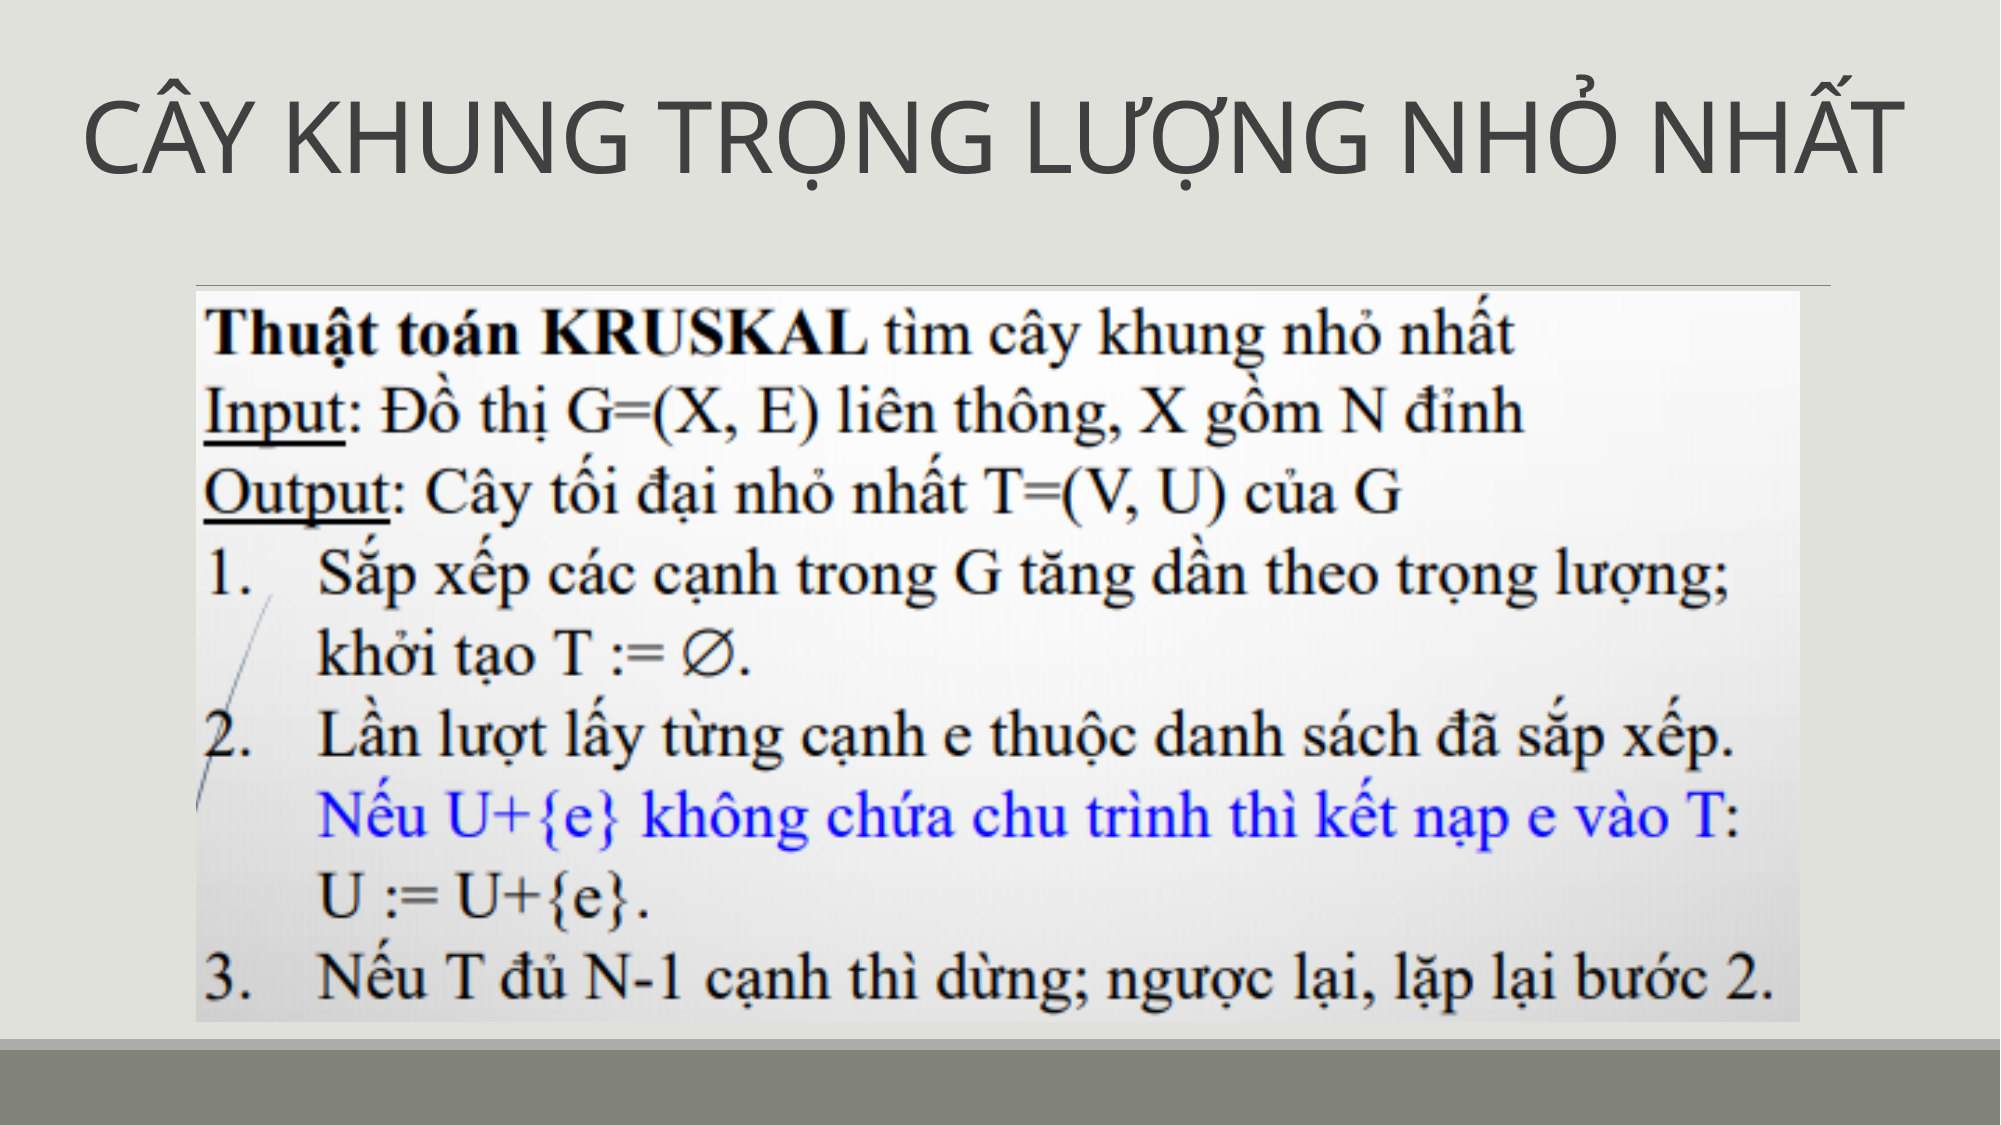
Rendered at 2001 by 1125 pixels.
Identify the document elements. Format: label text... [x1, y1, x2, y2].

picture [195, 290, 1801, 1023]
title CÂY KHUNG TRỌNG LƯỢNG NHỎ NHẤT [47, 71, 1940, 202]
